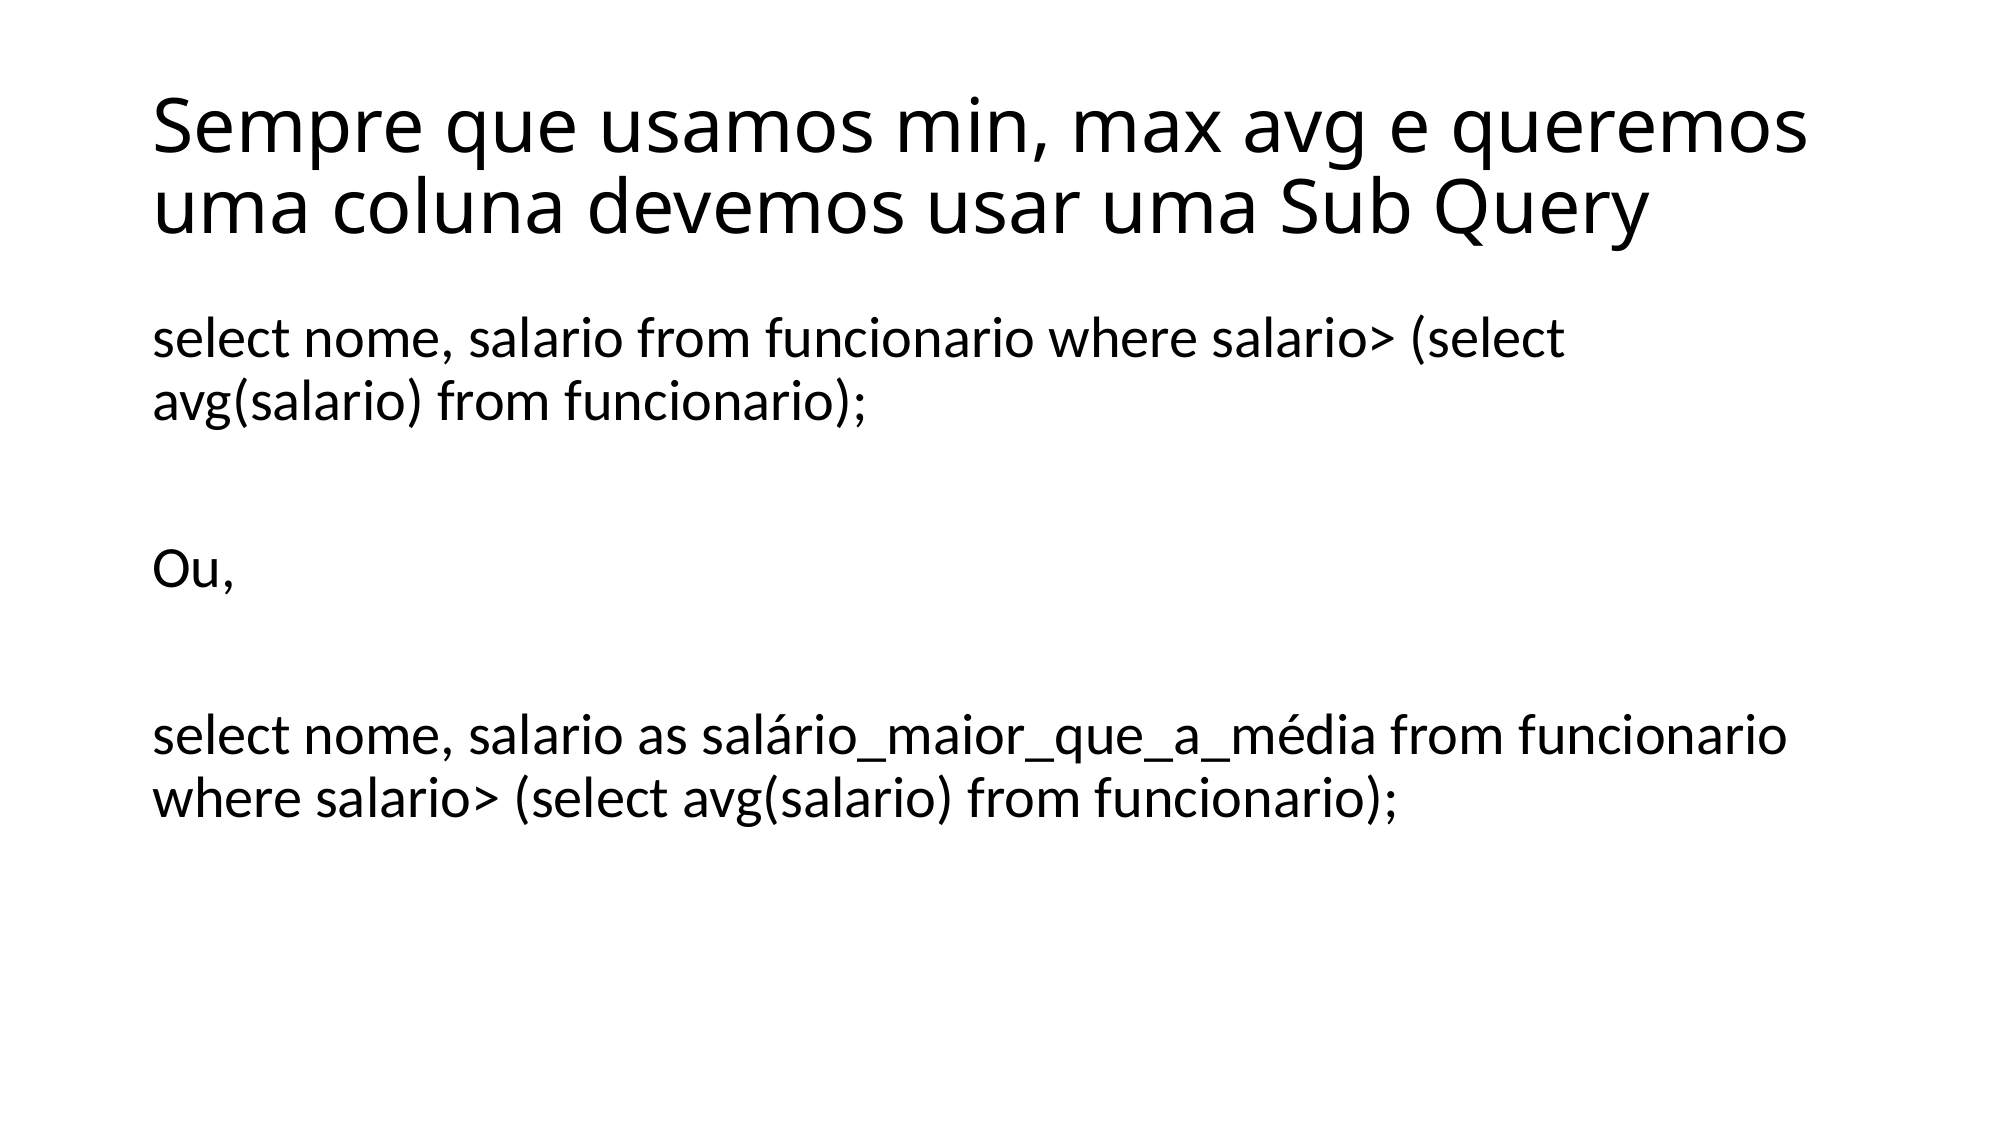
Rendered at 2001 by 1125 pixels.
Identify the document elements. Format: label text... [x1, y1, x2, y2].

list select nome, salario from funcionario where salario> (select avg(salario) from funcionario); Ou, select nome, salario as salário_maior_que_a_média from funcionario where salario> (select avg(salario) from funcionario); [137, 299, 1863, 1014]
title Sempre que usamos min, max avg e queremos uma coluna devemos usar uma Sub Query [137, 59, 1863, 278]
